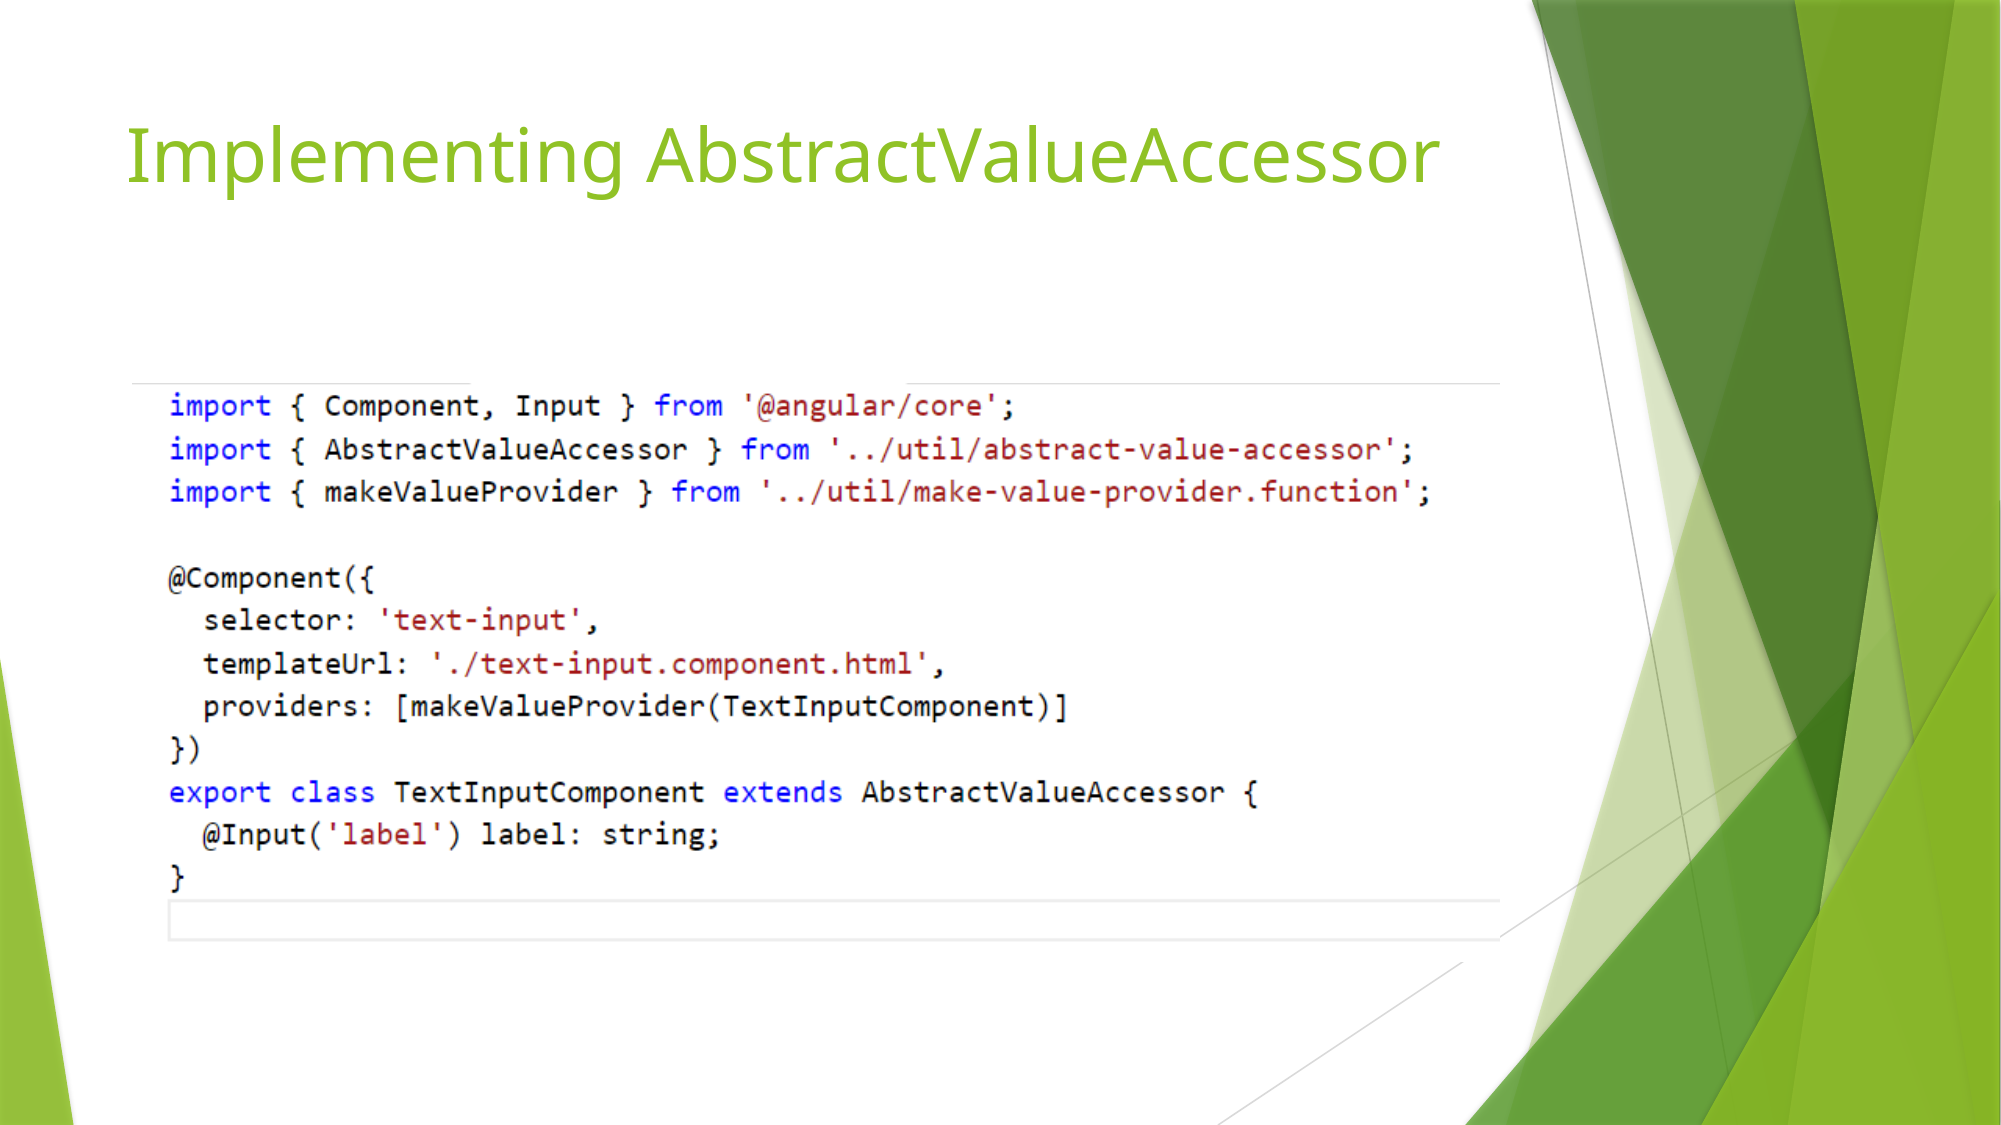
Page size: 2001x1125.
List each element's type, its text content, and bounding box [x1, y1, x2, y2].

title Implementing AbstractValueAccessor [111, 99, 1522, 317]
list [131, 383, 1501, 963]
